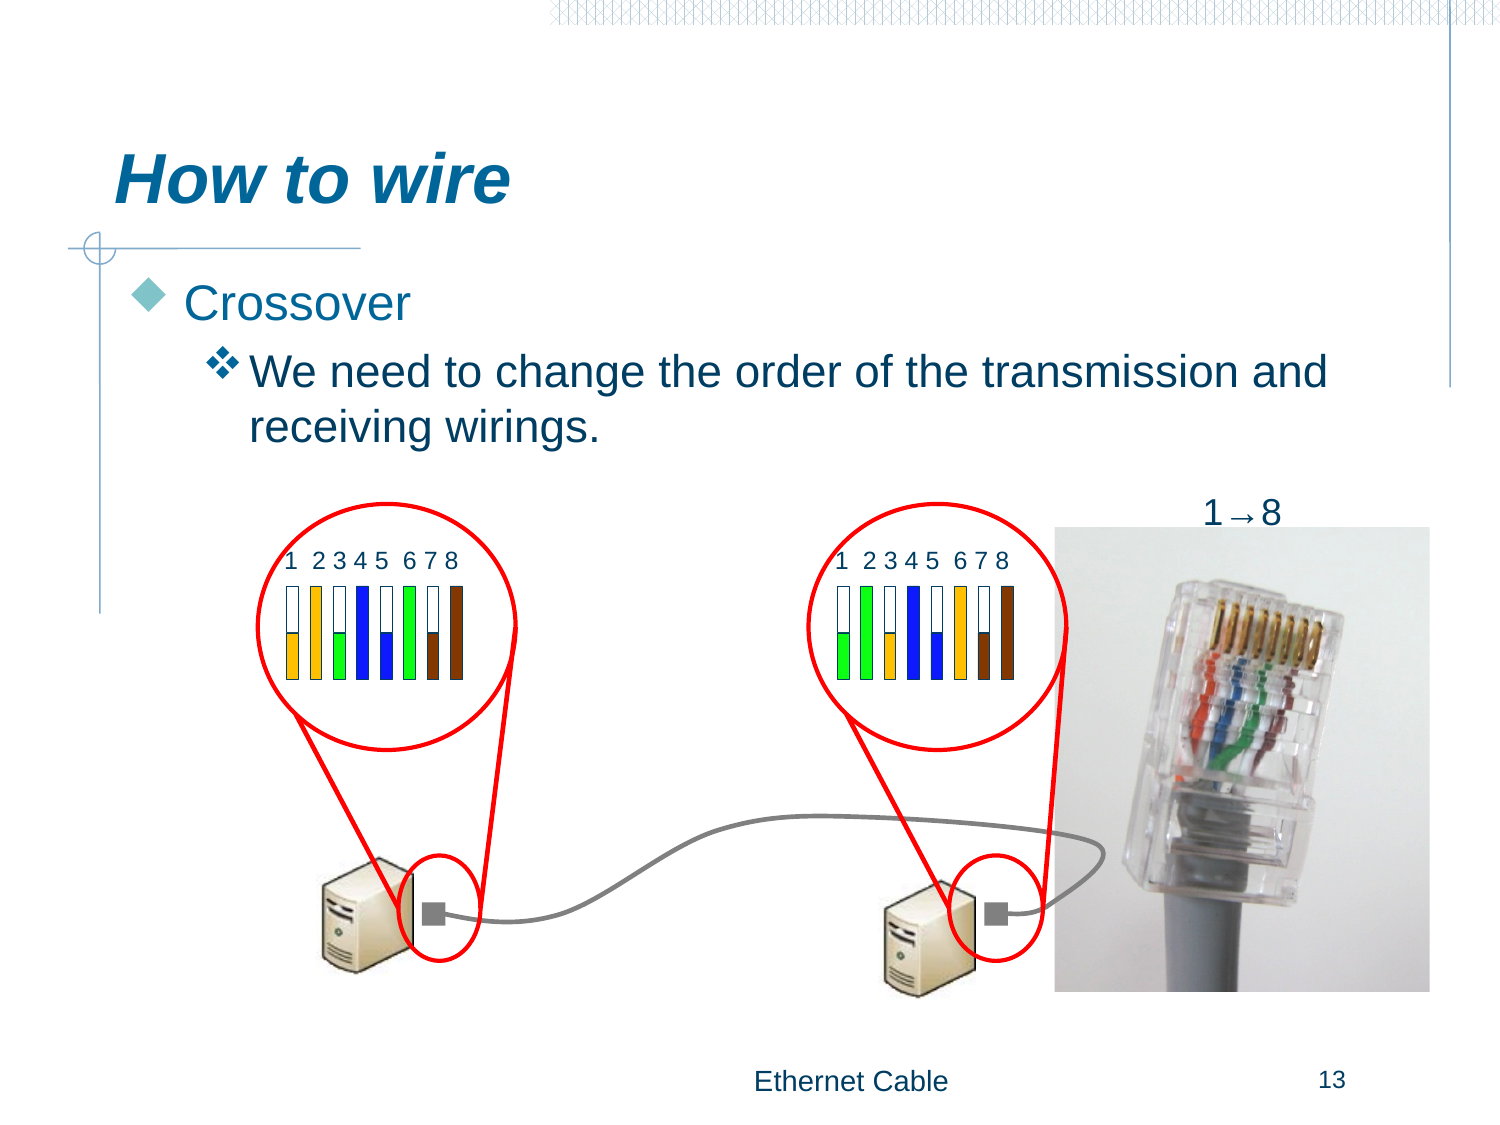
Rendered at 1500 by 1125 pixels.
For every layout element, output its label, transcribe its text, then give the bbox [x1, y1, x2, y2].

footer Ethernet Cable [413, 1054, 1290, 1105]
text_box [1054, 480, 1430, 993]
title How to wire [99, 124, 1438, 226]
slide_number 13 [1302, 1051, 1454, 1102]
list Crossover We need to change the order of the transmission and receiving wirings. [112, 262, 1438, 1051]
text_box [257, 503, 1126, 1000]
